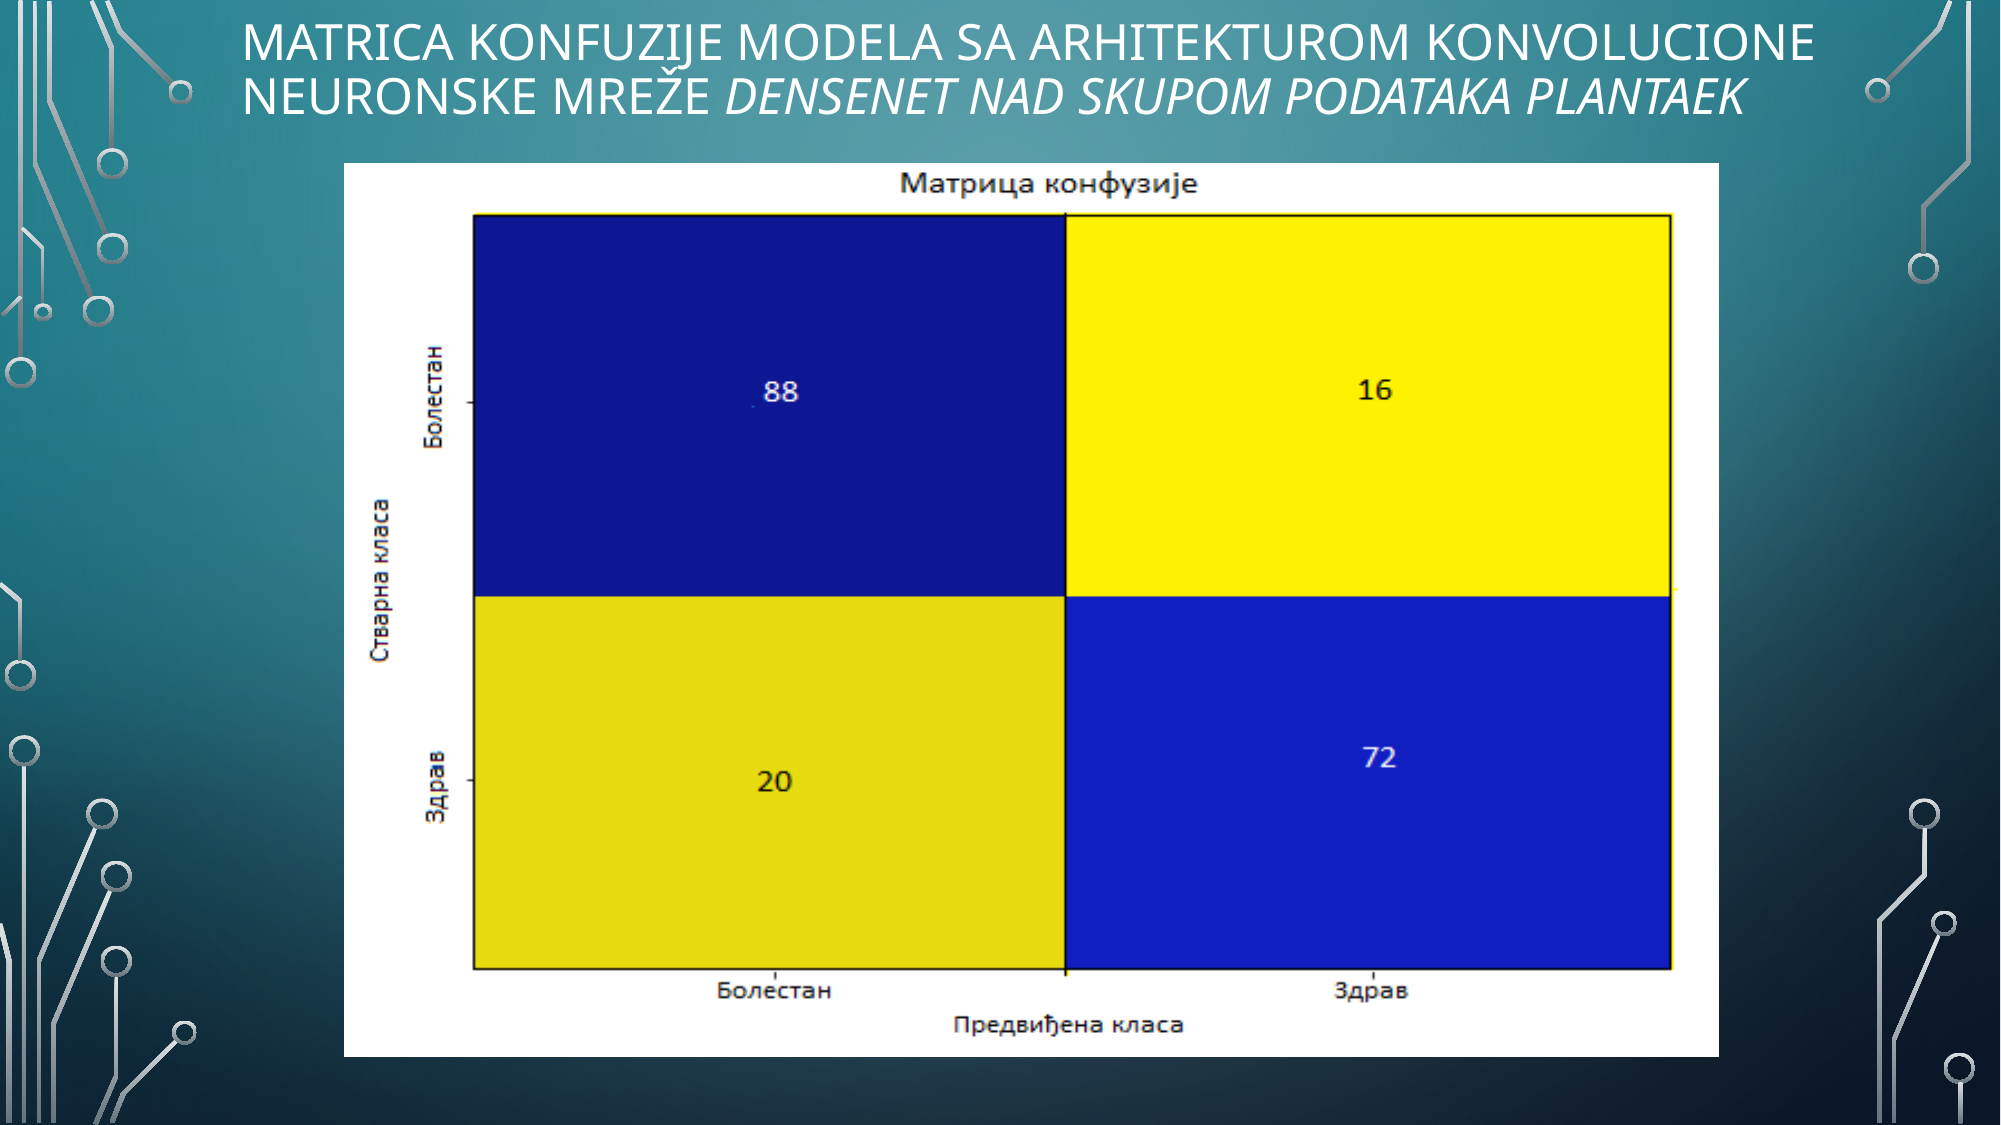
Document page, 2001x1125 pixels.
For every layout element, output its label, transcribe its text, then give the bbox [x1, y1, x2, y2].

text_box MATRICA KONFUZIJE ModelA sa arhitekturom konvolucione neuronske mreže Densenet NAD SKUPOM PODATAKA PLANTAEK [226, 0, 1969, 193]
picture [344, 163, 1719, 1057]
